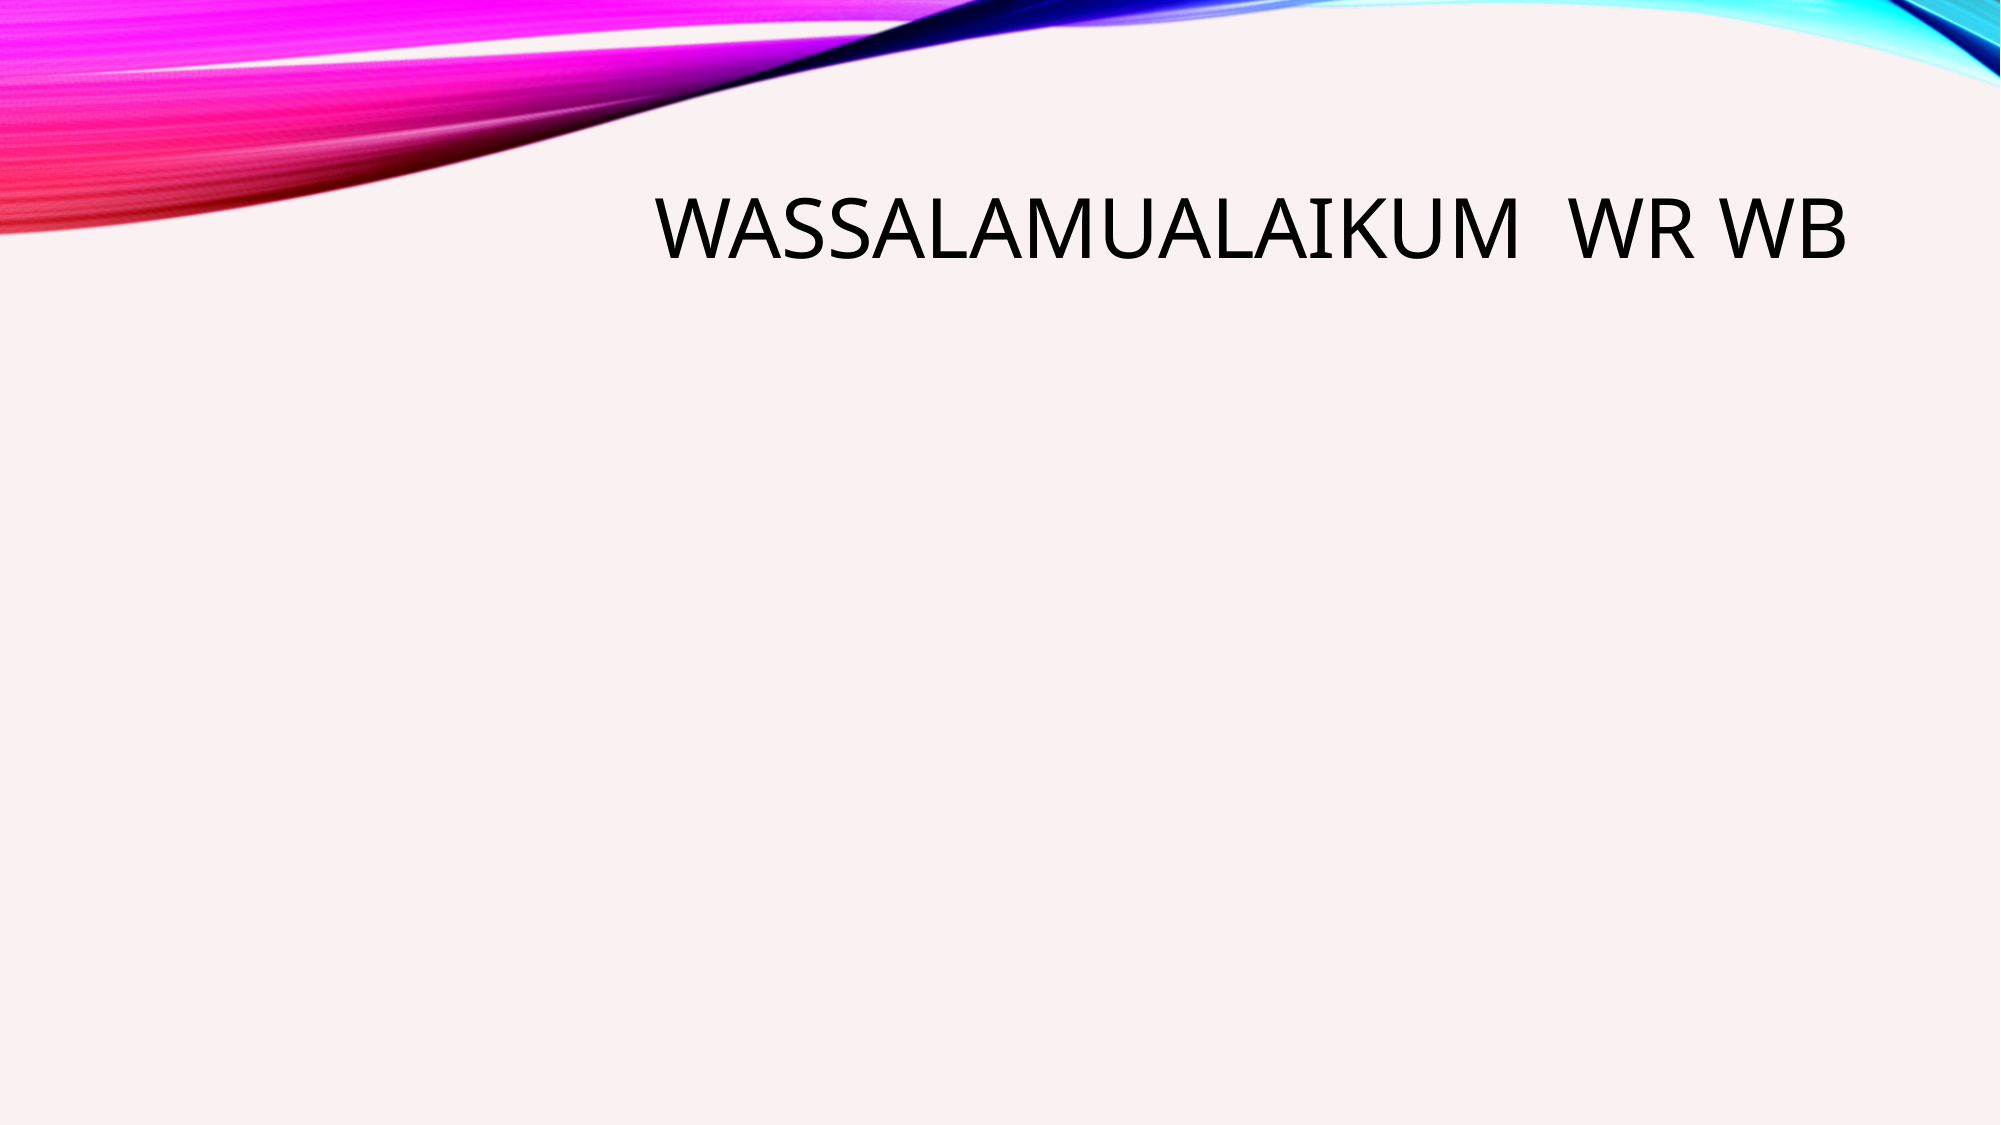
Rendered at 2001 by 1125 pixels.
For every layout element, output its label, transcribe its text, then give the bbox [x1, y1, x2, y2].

title Wassalamualaikum wr wb [474, 125, 1888, 338]
picture [0, 0, 2000, 237]
picture [1910, 0, 2000, 45]
picture [1890, 0, 2000, 75]
